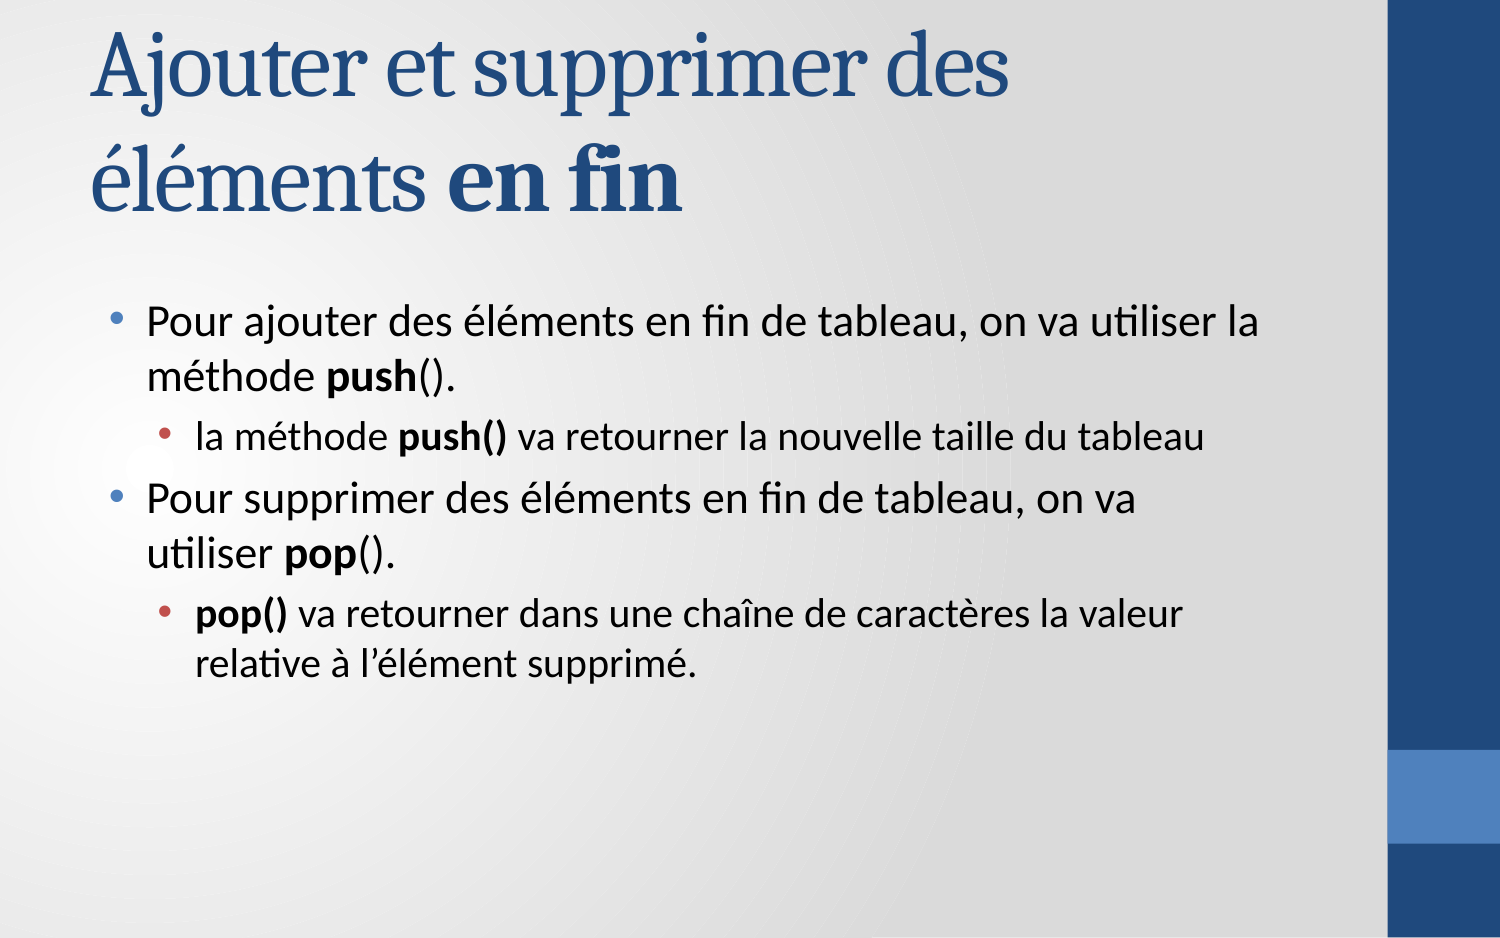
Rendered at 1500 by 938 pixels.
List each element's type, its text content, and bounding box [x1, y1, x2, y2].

list Pour ajouter des éléments en fin de tableau, on va utiliser la méthode push(). la méthode push() va retourner la nouvelle taille du tableau Pour supprimer des éléments en fin de tableau, on va utiliser pop(). pop() va retourner dans une chaîne de caractères la valeur relative à l’élément supprimé. [75, 218, 1325, 875]
title Ajouter et supprimer des éléments en fin [75, 37, 1325, 194]
